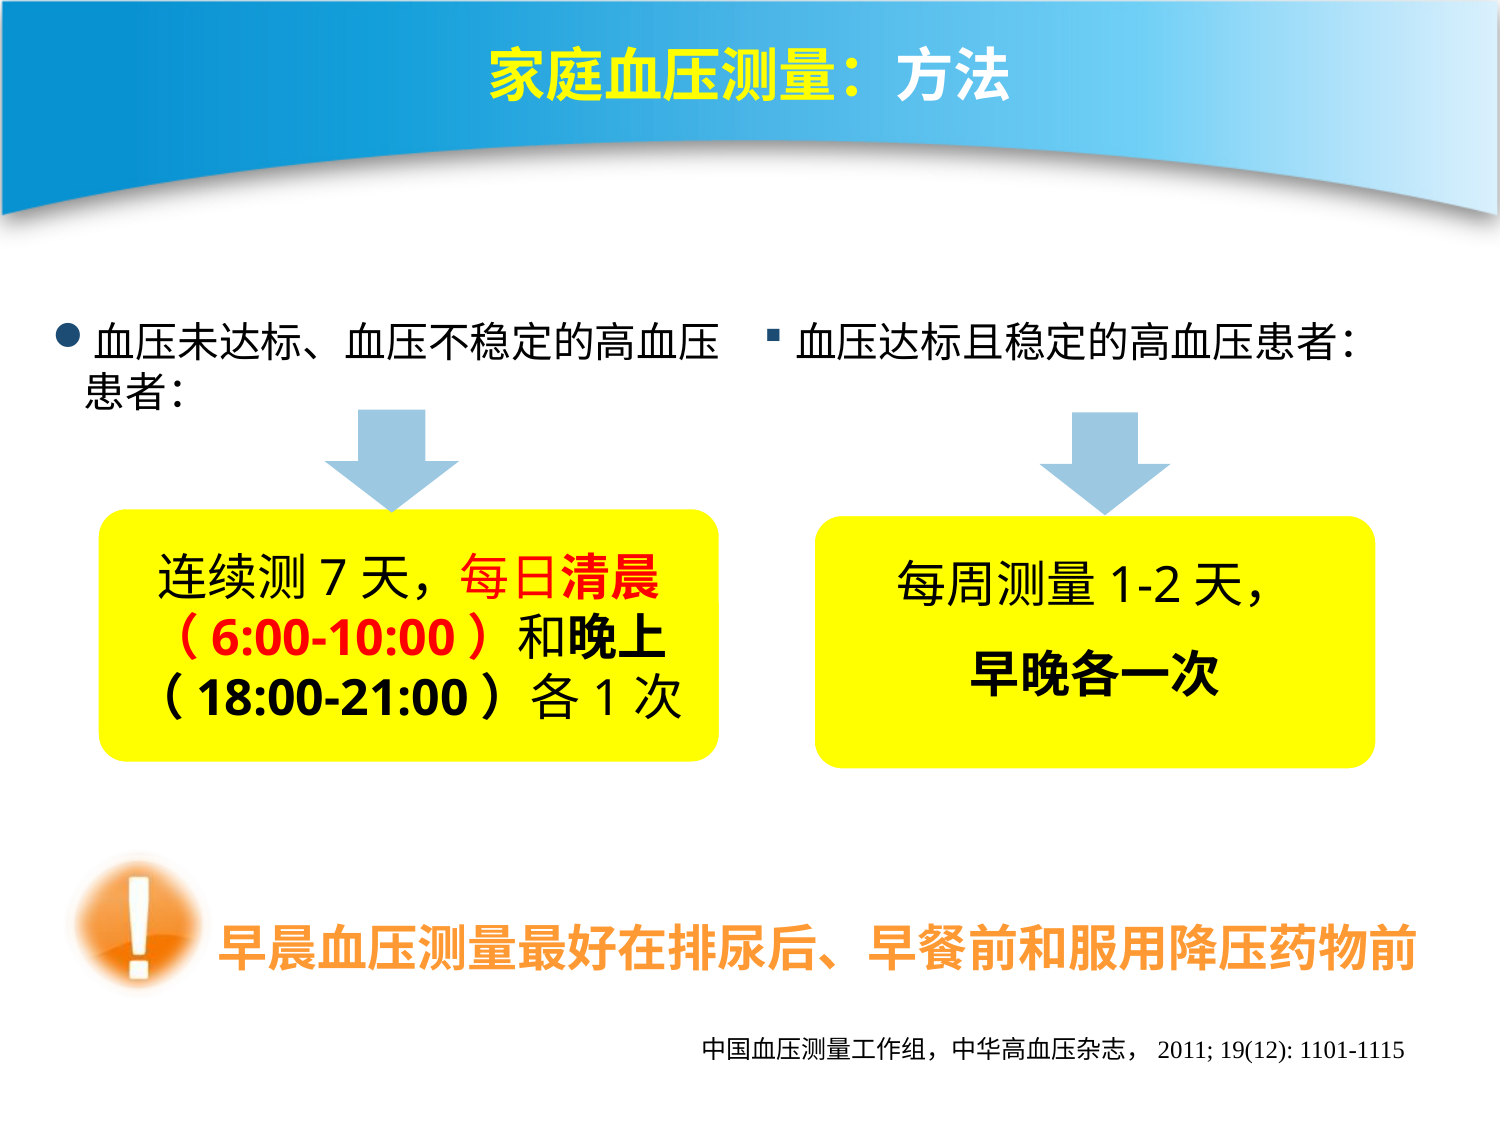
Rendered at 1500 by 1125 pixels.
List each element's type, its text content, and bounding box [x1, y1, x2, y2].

list 血压未达标、血压不稳定的高血压患者： [52, 308, 740, 970]
text_box [1039, 412, 1171, 516]
text_box 早晨血压测量最好在排尿后、早餐前和服用降压药物前 [222, 909, 1446, 985]
text_box 每周测量1-2天， 早晚各一次 [810, 511, 1380, 773]
text_box [324, 409, 459, 513]
text_box 连续测7天，每日清晨 （6:00-10:00）和晚上 （18:00-21:00）各1次 [94, 505, 723, 766]
list 血压达标且稳定的高血压患者： [763, 308, 1451, 970]
text_box 家庭血压测量：方法 [51, 35, 1449, 134]
text_box 中国血压测量工作组，中华高血压杂志，2011; 19(12): 1101-1115 [364, 1025, 1420, 1071]
picture [0, 0, 1500, 1125]
